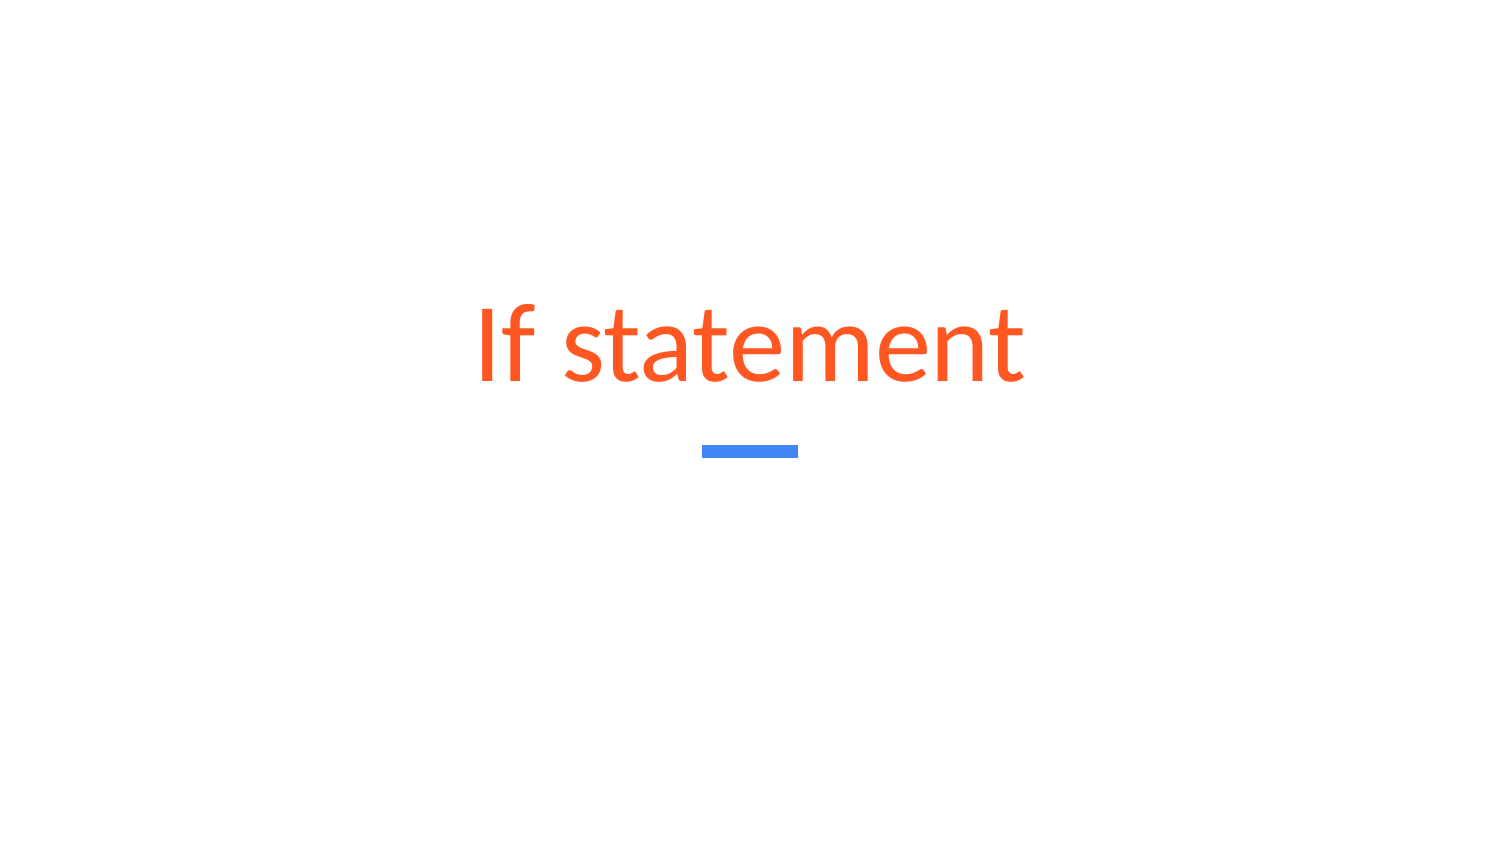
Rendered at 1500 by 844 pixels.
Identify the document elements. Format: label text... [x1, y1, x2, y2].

title If statement [51, 97, 1449, 419]
